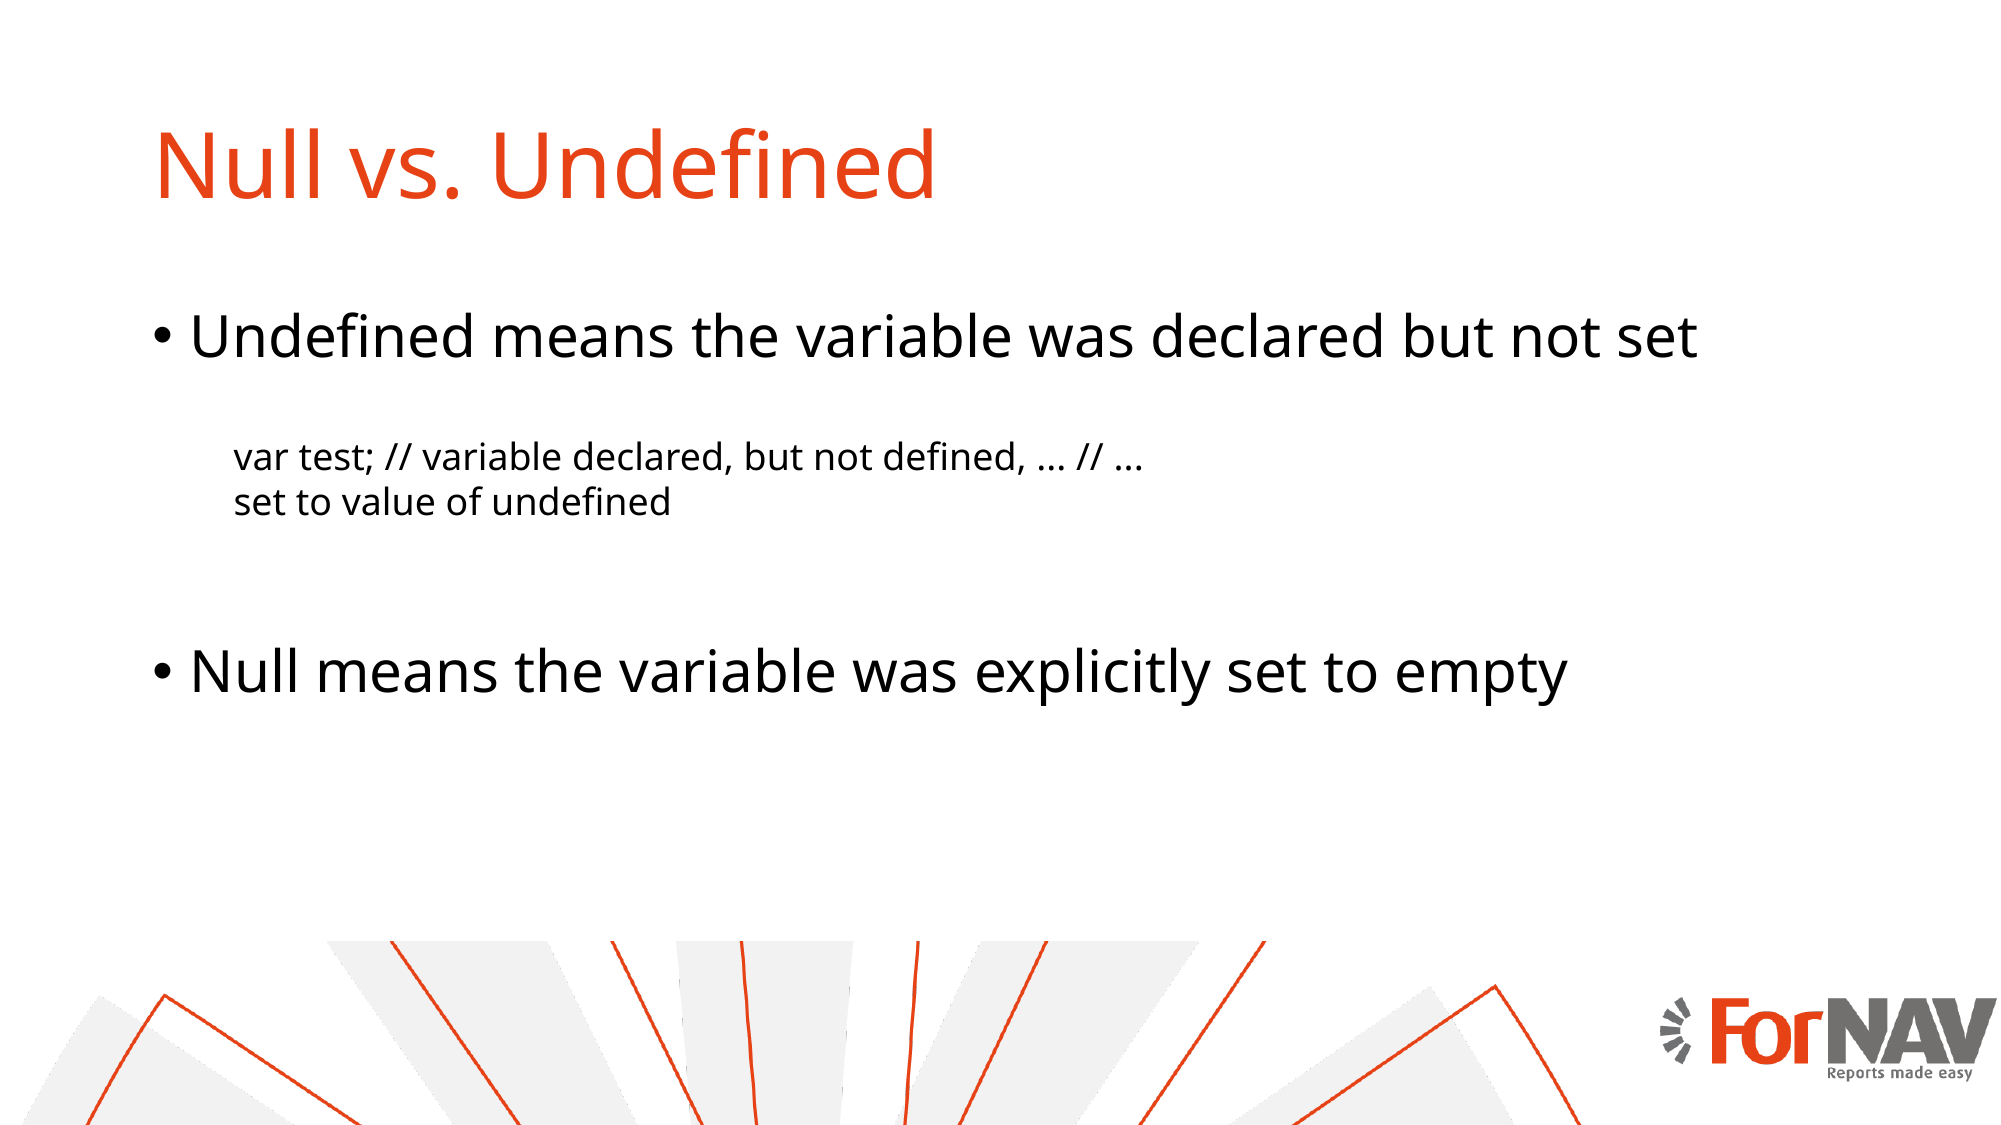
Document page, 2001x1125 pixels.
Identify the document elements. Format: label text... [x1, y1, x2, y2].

picture [0, 941, 2001, 1125]
list Undefined means the variable was declared but not set Null means the variable was explicitly set to empty [137, 299, 1863, 942]
text_box var test; // variable declared, but not defined, ... // ... set to value of undefined [218, 425, 1219, 530]
title Null vs. Undefined [137, 59, 1863, 278]
